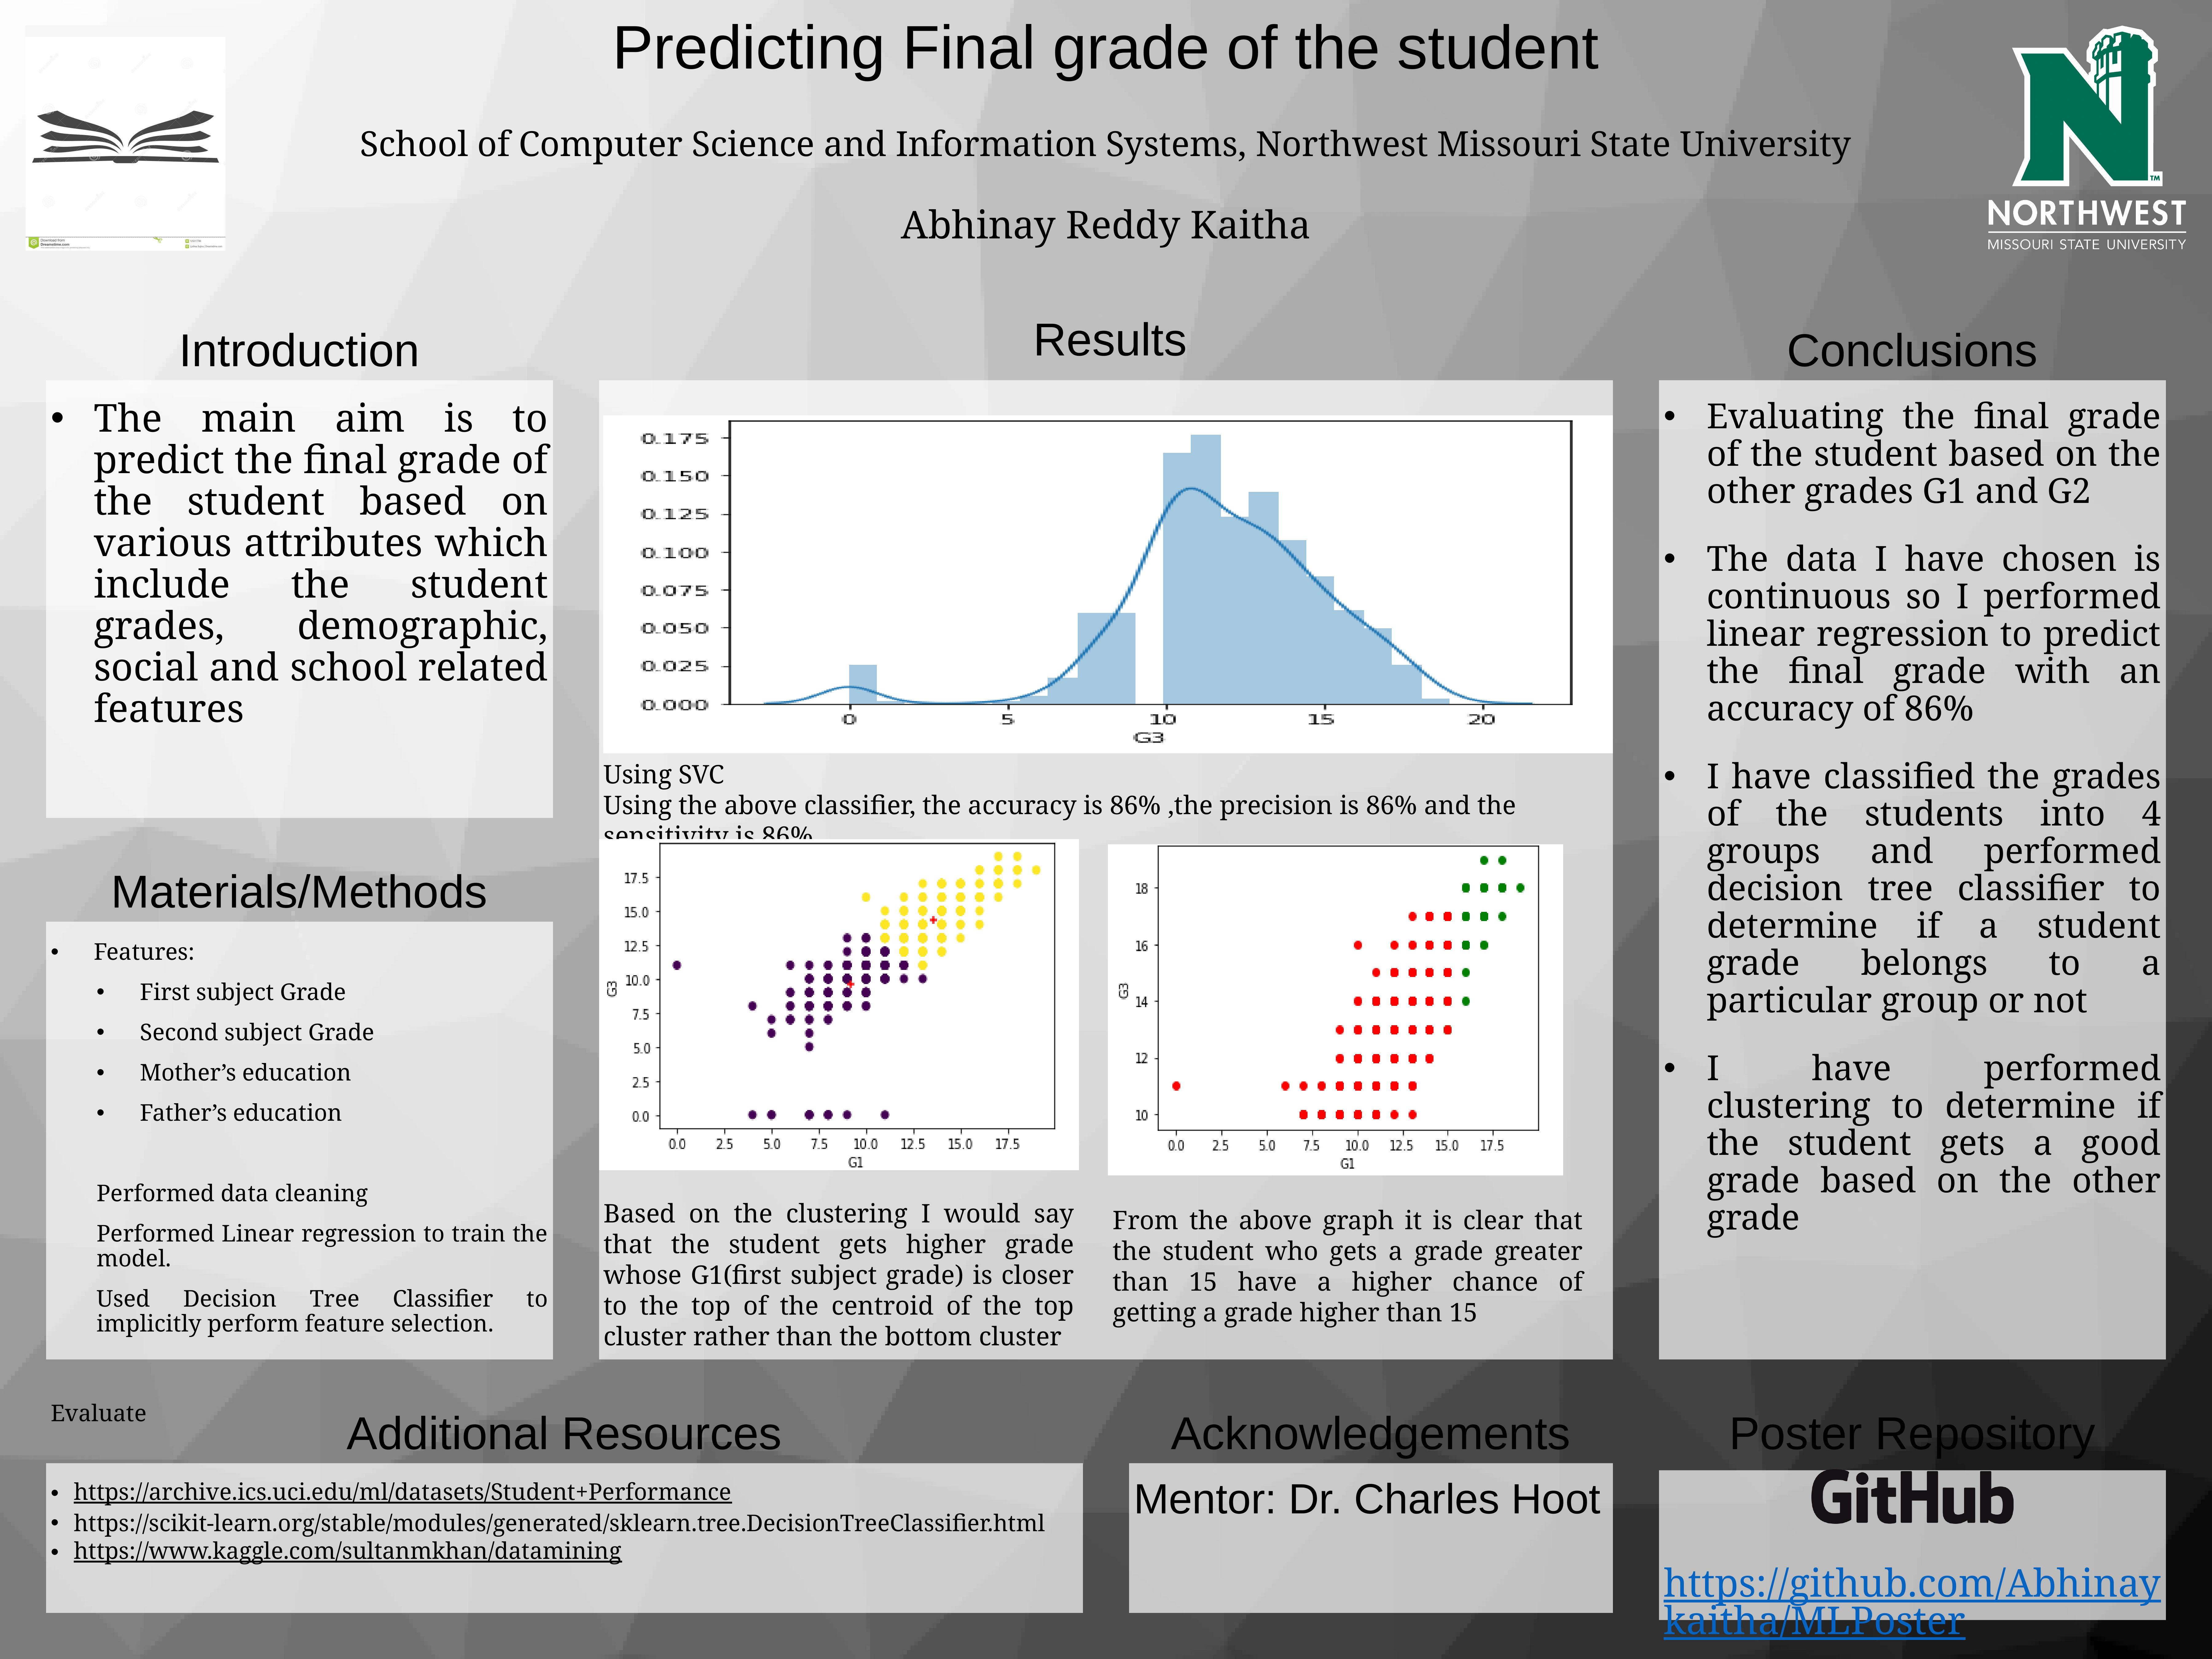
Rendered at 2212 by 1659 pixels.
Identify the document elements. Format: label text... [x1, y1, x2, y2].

list Additional Resources [46, 1406, 1083, 1463]
list https://github.com/Abhinaykaitha/MLPoster [1659, 1470, 2166, 1620]
text_box Based on the clustering I would say that the student gets higher grade whose G1(first subject grade) is closer to the top of the centroid of the top cluster rather than the bottom cluster [599, 1194, 1079, 1353]
list Evaluating the final grade of the student based on the other grades G1 and G2 The data I have chosen is continuous so I performed linear regression to predict the final grade with an accuracy of 86% I have classified the grades of the students into 4 groups and performed decision tree classifier to determine if a student grade belongs to a particular group or not I have performed clustering to determine if the student gets a good grade based on the other grade [1659, 380, 2166, 1359]
list The main aim is to predict the final grade of the student based on various attributes which include the student grades, demographic, social and school related features [46, 380, 553, 818]
title Predicting Final grade of the student [249, 0, 1963, 114]
list Materials/Methods [46, 864, 553, 922]
list Introduction [46, 323, 553, 380]
picture [0, 0, 2212, 1659]
list Conclusions [1659, 323, 2166, 380]
list Acknowledgements [1129, 1406, 1613, 1463]
list [599, 753, 1613, 1359]
list Features: First subject Grade Second subject Grade Mother’s education Father’s education Performed data cleaning Performed Linear regression to train the model. Used Decision Tree Classifier to implicitly perform feature selection. Evaluate [46, 922, 553, 1359]
text_box From the above graph it is clear that the student who gets a grade greater than 15 have a higher chance of getting a grade higher than 15 [1108, 1201, 1588, 1329]
list Results [603, 312, 1617, 370]
list Mentor: Dr. Charles Hoot [1129, 1463, 1613, 1613]
list Abhinay Reddy Kaitha [249, 200, 1963, 246]
list [599, 380, 1613, 753]
text_box Using SVC Using the above classifier, the accuracy is 86% ,the precision is 86% and the sensitivity is 86% [599, 753, 1566, 853]
list https://archive.ics.uci.edu/ml/datasets/Student+Performance https://scikit-learn.org/stable/modules/generated/sklearn.tree.DecisionTreeClassifier.html https://www.kaggle.com/sultanmkhan/datamining [46, 1463, 1083, 1613]
list School of Computer Science and Information Systems, Northwest Missouri State University [249, 119, 1963, 166]
list Poster Repository [1659, 1406, 2166, 1463]
